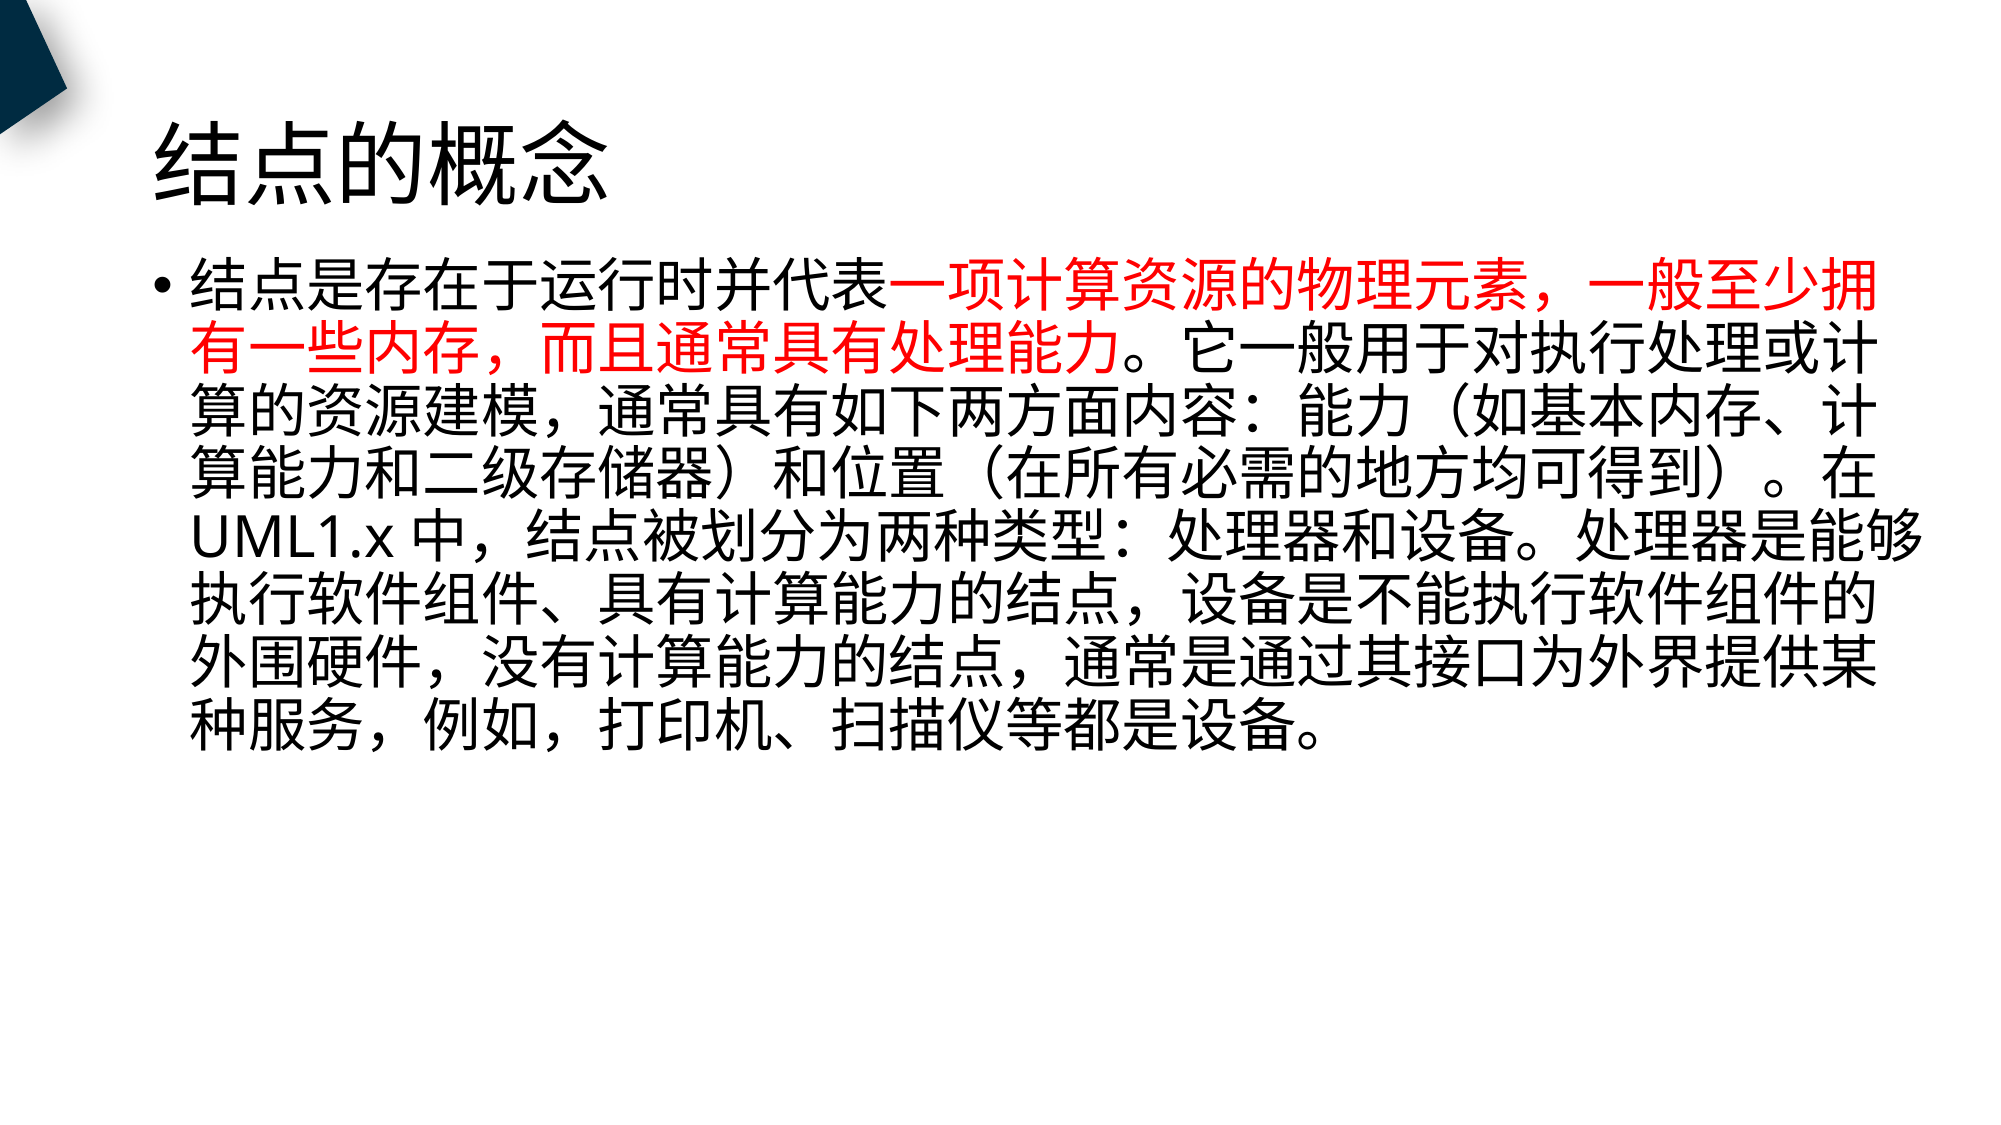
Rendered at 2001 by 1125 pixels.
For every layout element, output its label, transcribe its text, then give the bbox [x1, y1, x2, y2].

text_box [0, 0, 68, 135]
list 结点是存在于运行时并代表一项计算资源的物理元素，一般至少拥有一些内存，而且通常具有处理能力。它一般用于对执行处理或计算的资源建模，通常具有如下两方面内容：能力（如基本内存、计算能力和二级存储器）和位置（在所有必需的地方均可得到）。在UML1.x中，结点被划分为两种类型：处理器和设备。处理器是能够执行软件组件、具有计算能力的结点，设备是不能执行软件组件的外围硬件，没有计算能力的结点，通常是通过其接口为外界提供某种服务，例如，打印机、扫描仪等都是设备。 [137, 248, 1944, 1125]
title 结点的概念 [137, 59, 1863, 248]
